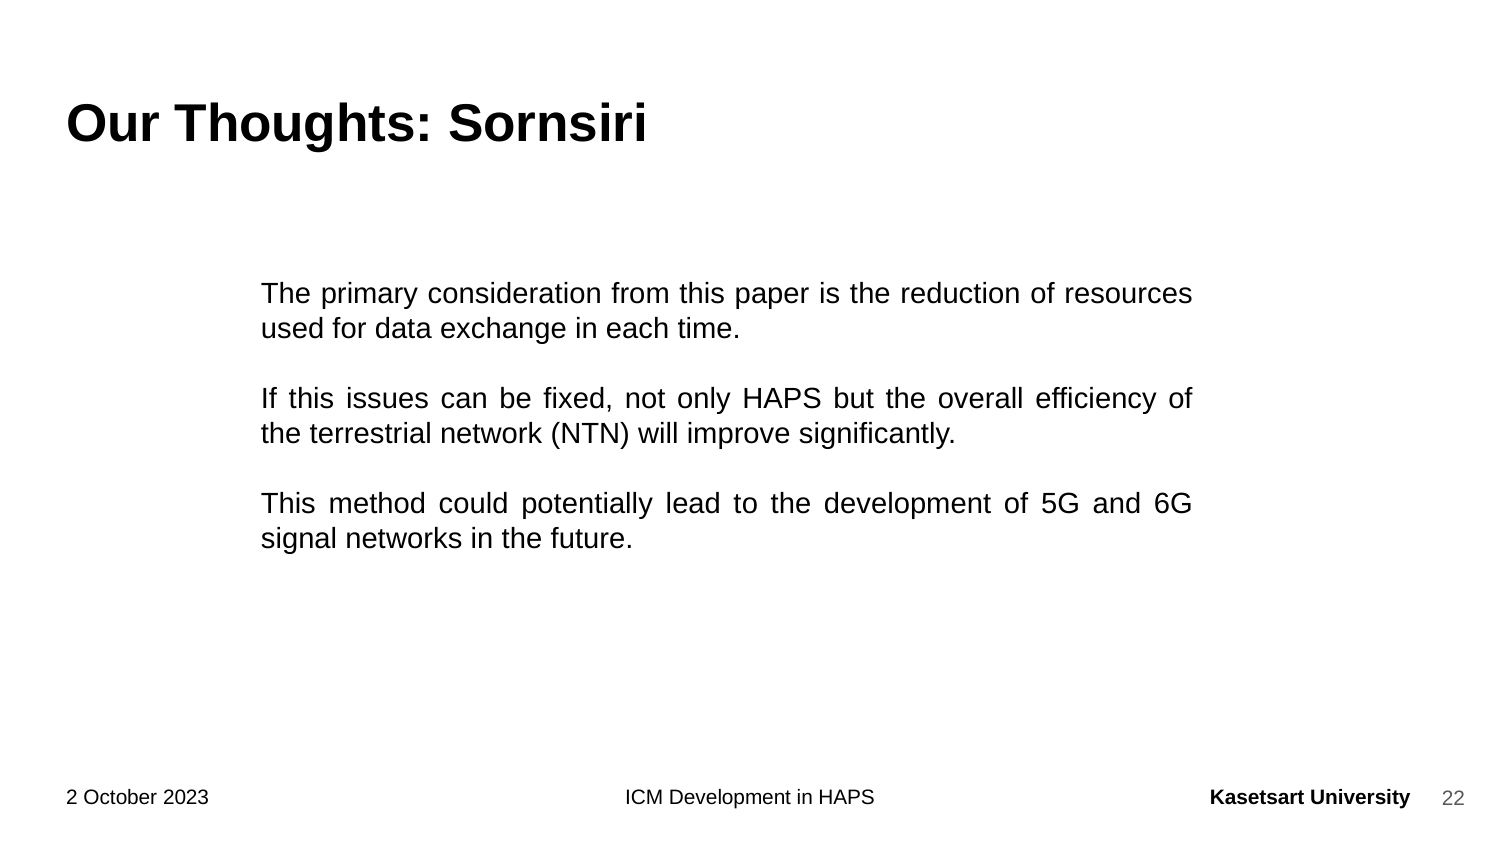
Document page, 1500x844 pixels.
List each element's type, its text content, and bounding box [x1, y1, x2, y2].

title Our Thoughts: Sornsiri [51, 72, 1449, 167]
list The primary consideration from this paper is the reduction of resources used for data exchange in each time. If this issues can be fixed, not only HAPS but the overall efficiency of the terrestrial network (NTN) will improve significantly. This method could potentially lead to the development of 5G and 6G signal networks in the future. [245, 189, 1210, 671]
slide_number ‹#› [1389, 764, 1480, 830]
